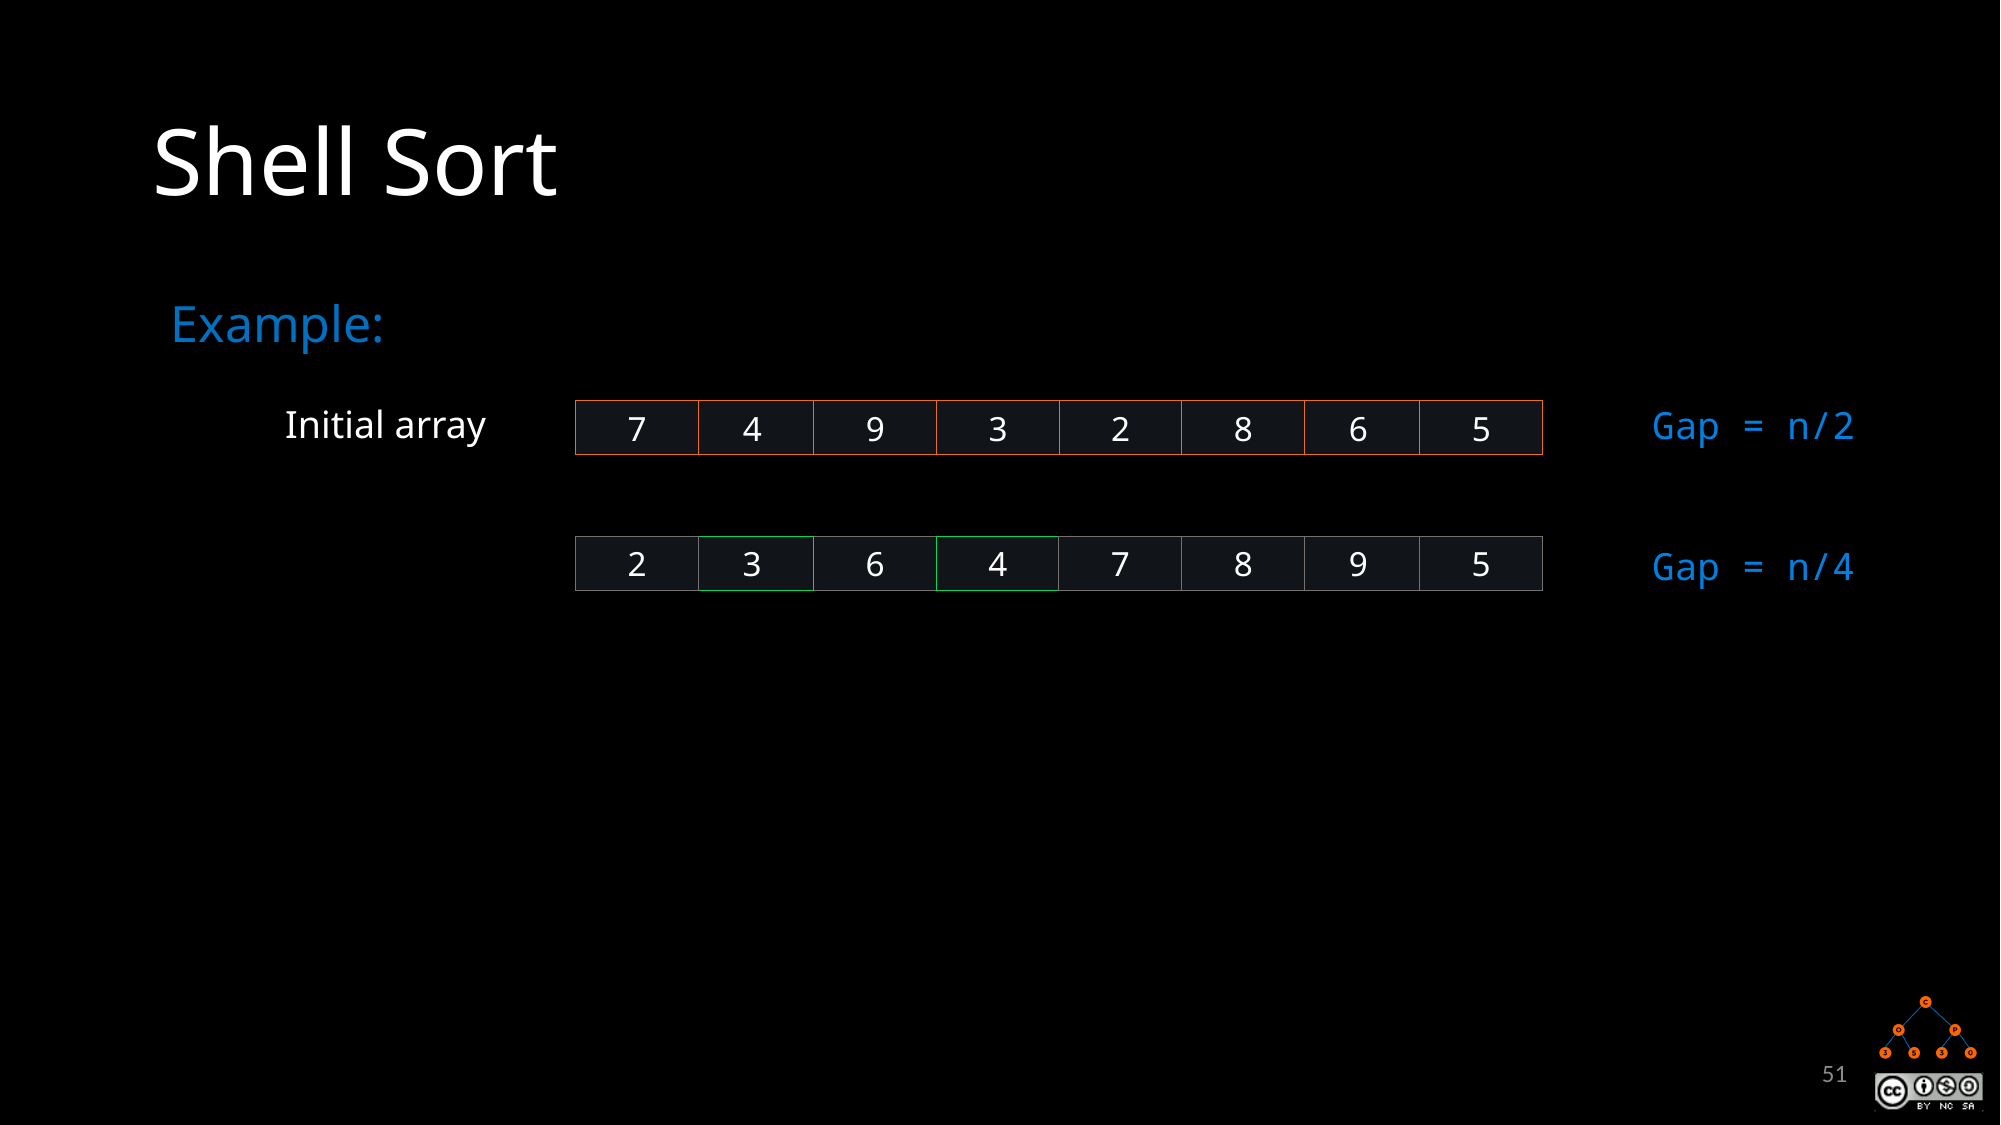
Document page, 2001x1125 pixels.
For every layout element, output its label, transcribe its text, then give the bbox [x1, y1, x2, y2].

text_box 8 [1181, 536, 1305, 591]
text_box 2 [575, 536, 699, 591]
text_box 7 [1058, 536, 1181, 591]
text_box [575, 399, 1543, 456]
text_box 3 [699, 536, 814, 591]
text_box 9 [1305, 536, 1420, 591]
slide_number 51 [1412, 1042, 1859, 1103]
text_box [1859, 988, 1998, 1112]
text_box 5 [1420, 536, 1543, 591]
text_box Gap = n/4 [1637, 535, 1870, 596]
text_box 6 [814, 536, 936, 591]
title Shell Sort [137, 56, 1863, 274]
text_box Initial array [270, 393, 663, 454]
text_box Gap = n/2 [1637, 394, 1870, 455]
text_box Example: [156, 284, 638, 480]
text_box 4 [936, 536, 1058, 591]
